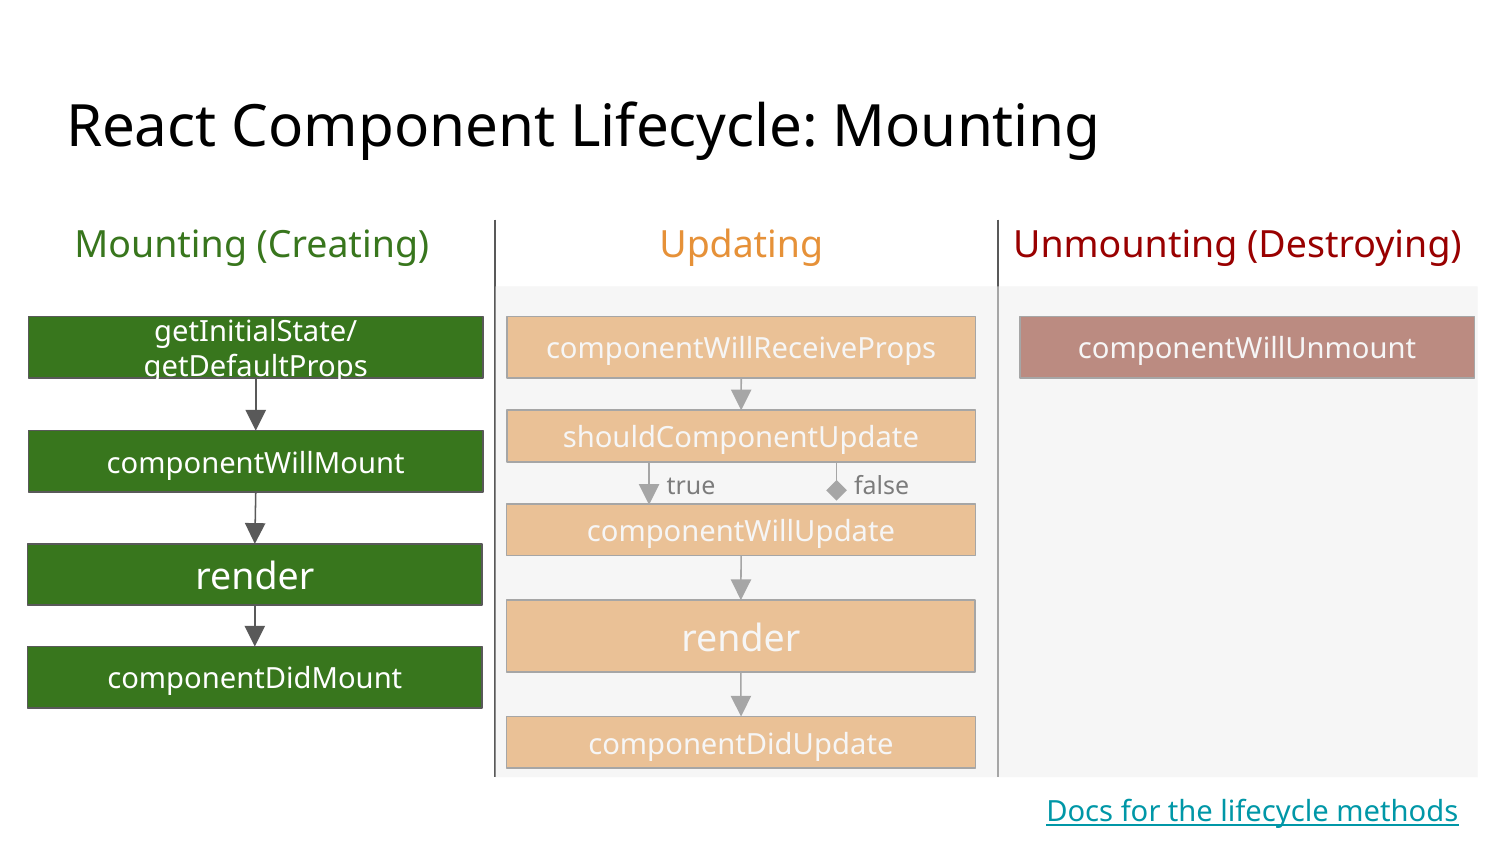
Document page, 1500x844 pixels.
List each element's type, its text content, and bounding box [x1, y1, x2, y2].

text_box Docs for the lifecycle methods [1031, 777, 1500, 844]
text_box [27, 204, 1478, 778]
title React Component Lifecycle: Mounting [51, 72, 1449, 167]
